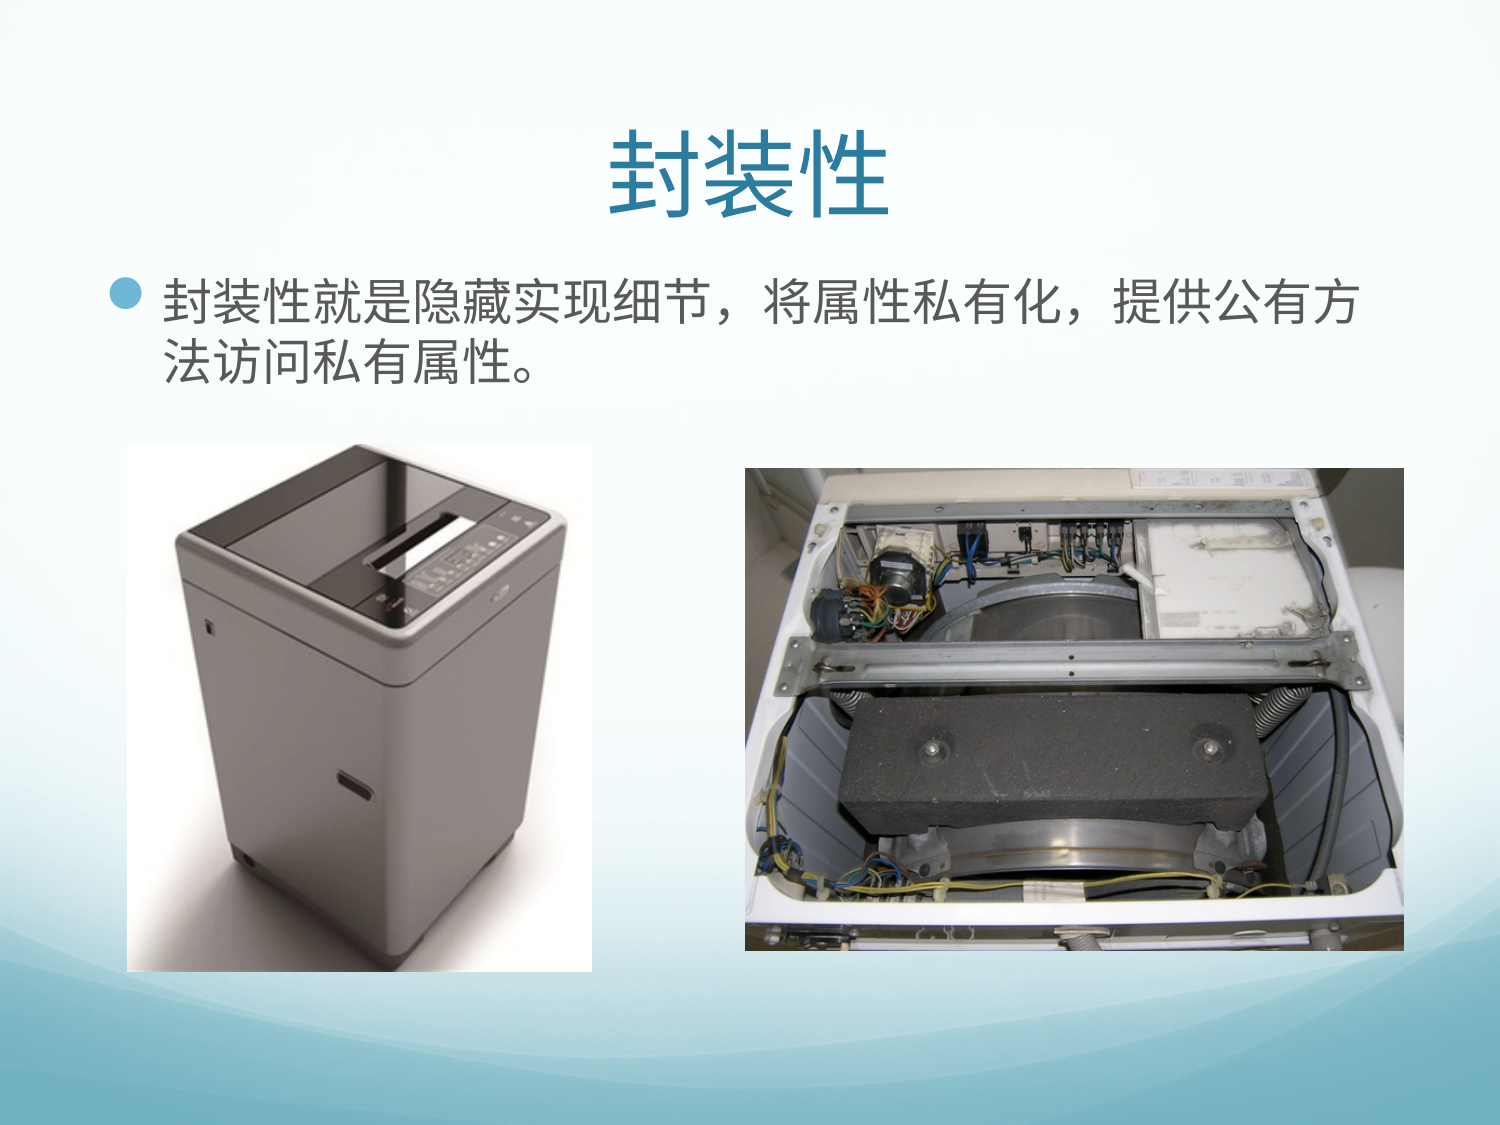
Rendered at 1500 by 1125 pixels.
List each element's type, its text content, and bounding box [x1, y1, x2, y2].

title 封装性 [90, 17, 1410, 237]
list 封装性就是隐藏实现细节，将属性私有化，提供公有方法访问私有属性。 [90, 262, 1410, 975]
picture [126, 444, 592, 972]
picture [745, 467, 1404, 951]
